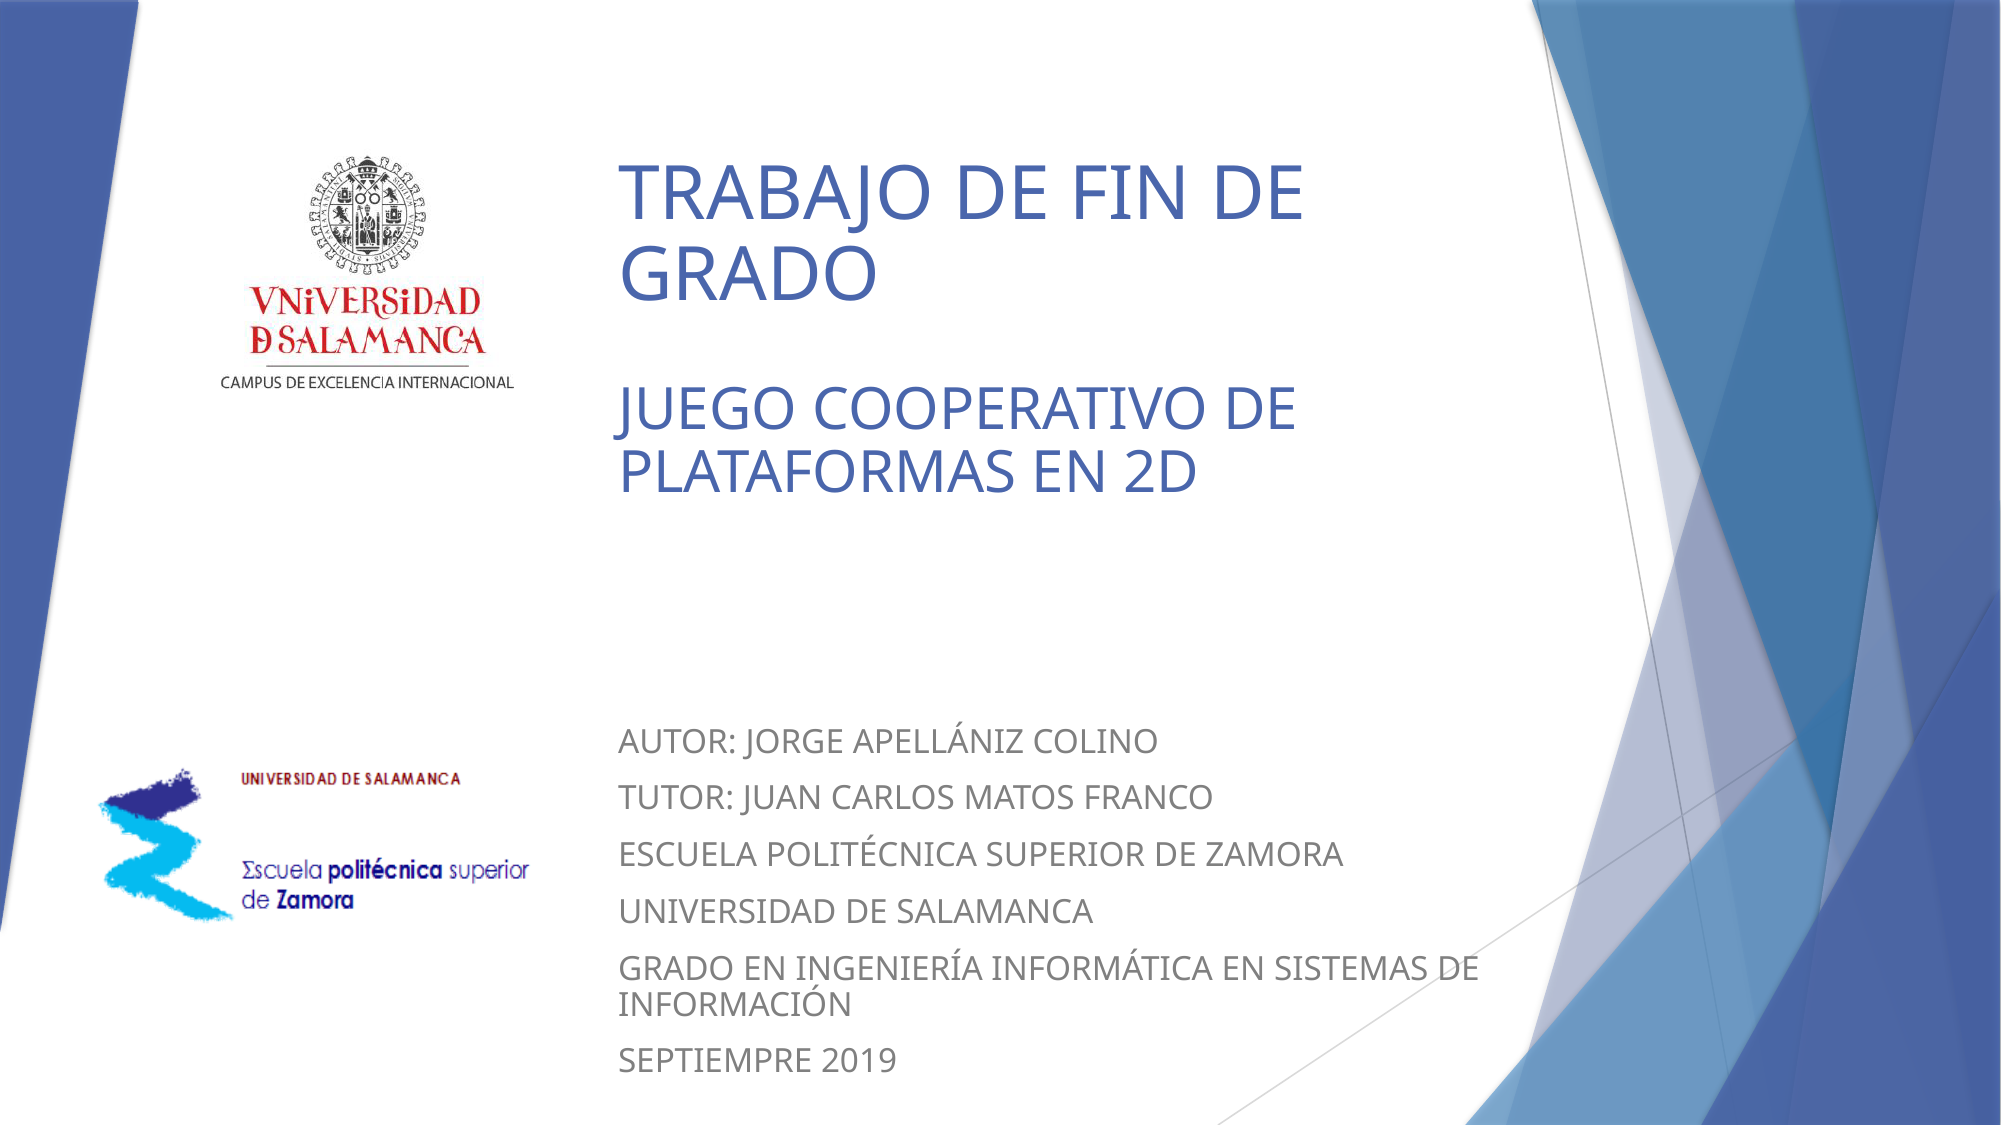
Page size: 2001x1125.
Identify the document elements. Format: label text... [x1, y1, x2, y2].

picture [197, 140, 536, 402]
text_box [0, 1, 140, 933]
picture [92, 756, 536, 932]
subtitle AUTOR: JORGE APELLÁNIZ COLINO TUTOR: JUAN CARLOS MATOS FRANCO ESCUELA POLITÉCNICA SUPERIOR DE ZAMORA UNIVERSIDAD DE SALAMANCA GRADO EN INGENIERÍA INFORMÁTICA EN SISTEMAS DE INFORMACIÓN SEPTIEMPRE 2019 [603, 716, 1659, 1075]
title TRABAJO DE FIN DE GRADO JUEGO COOPERATIVO DE PLATAFORMAS EN 2D [603, 19, 1570, 513]
